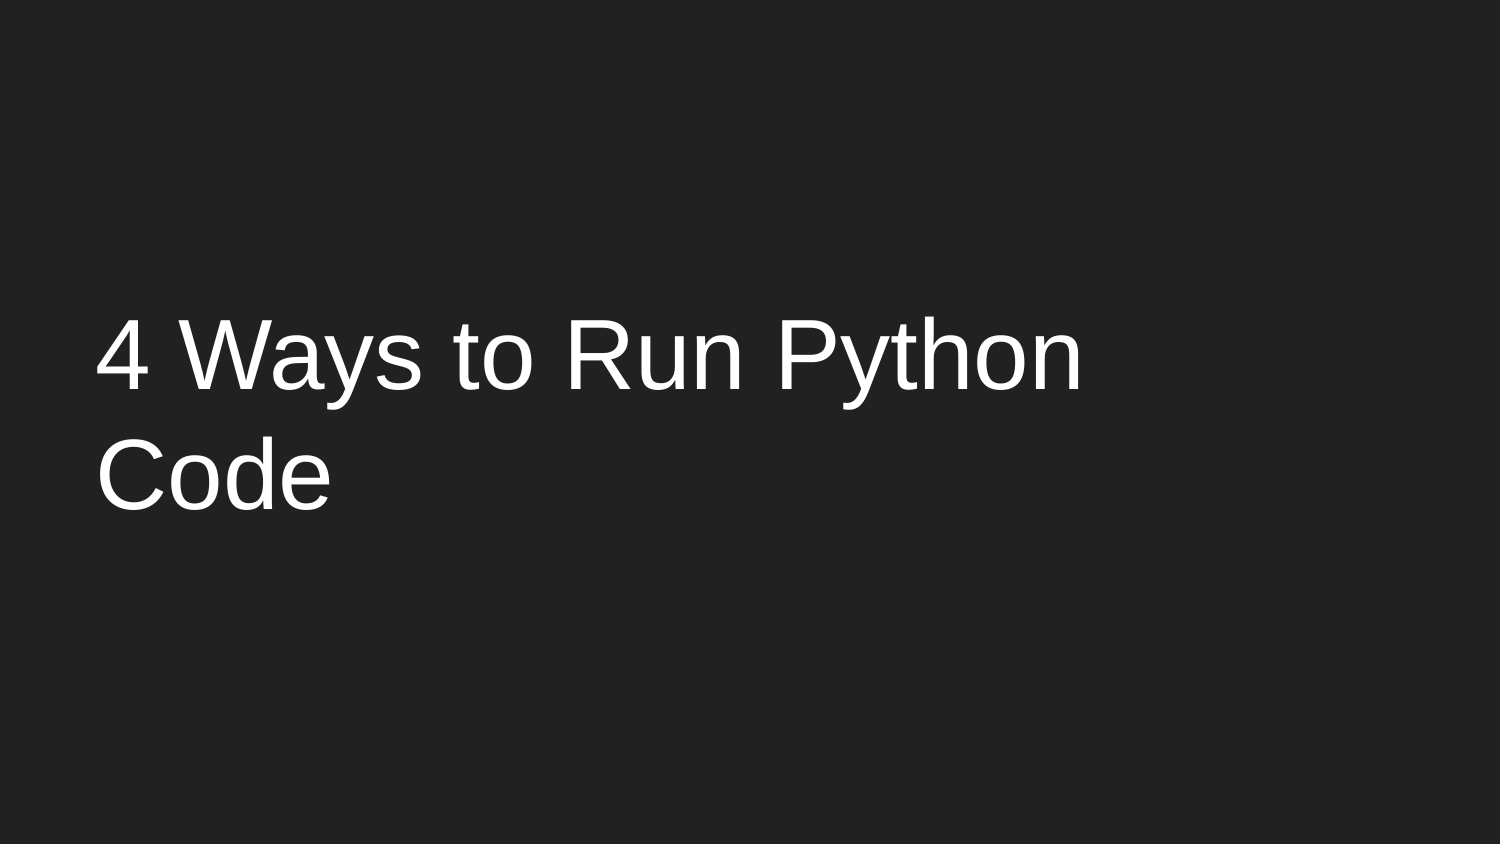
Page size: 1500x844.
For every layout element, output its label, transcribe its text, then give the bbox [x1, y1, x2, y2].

title 4 Ways to Run Python Code [80, 73, 1125, 745]
